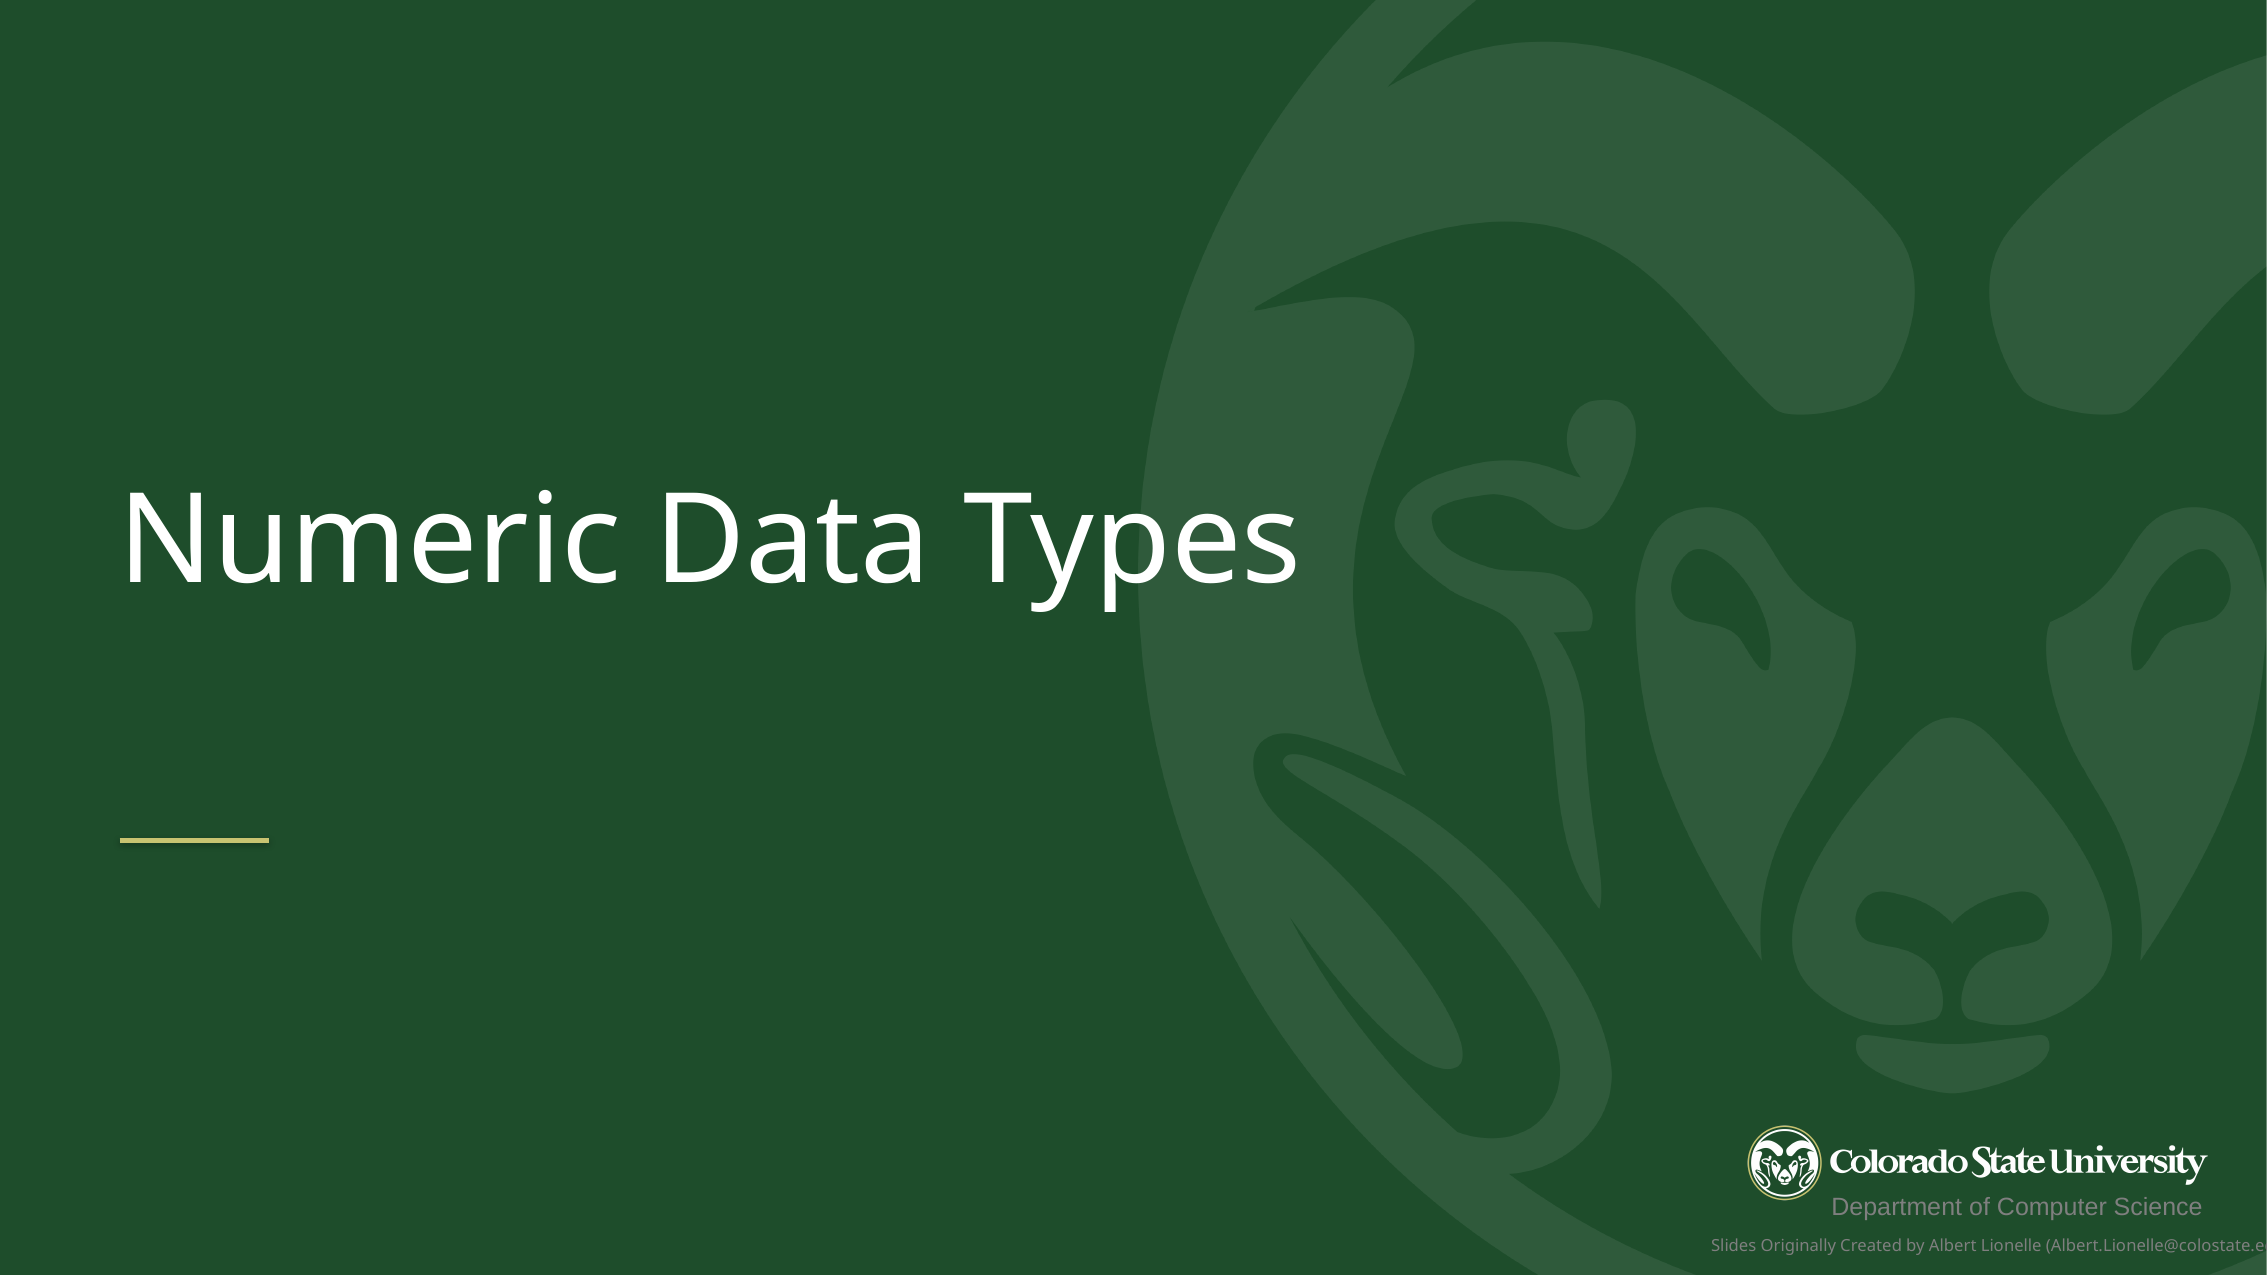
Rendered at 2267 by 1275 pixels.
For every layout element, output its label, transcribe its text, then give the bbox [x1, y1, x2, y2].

picture [1730, 1106, 2227, 1218]
list Numeric Data Types [103, 442, 2164, 624]
picture [2053, 1203, 2060, 1214]
picture [1867, 1203, 1874, 1214]
